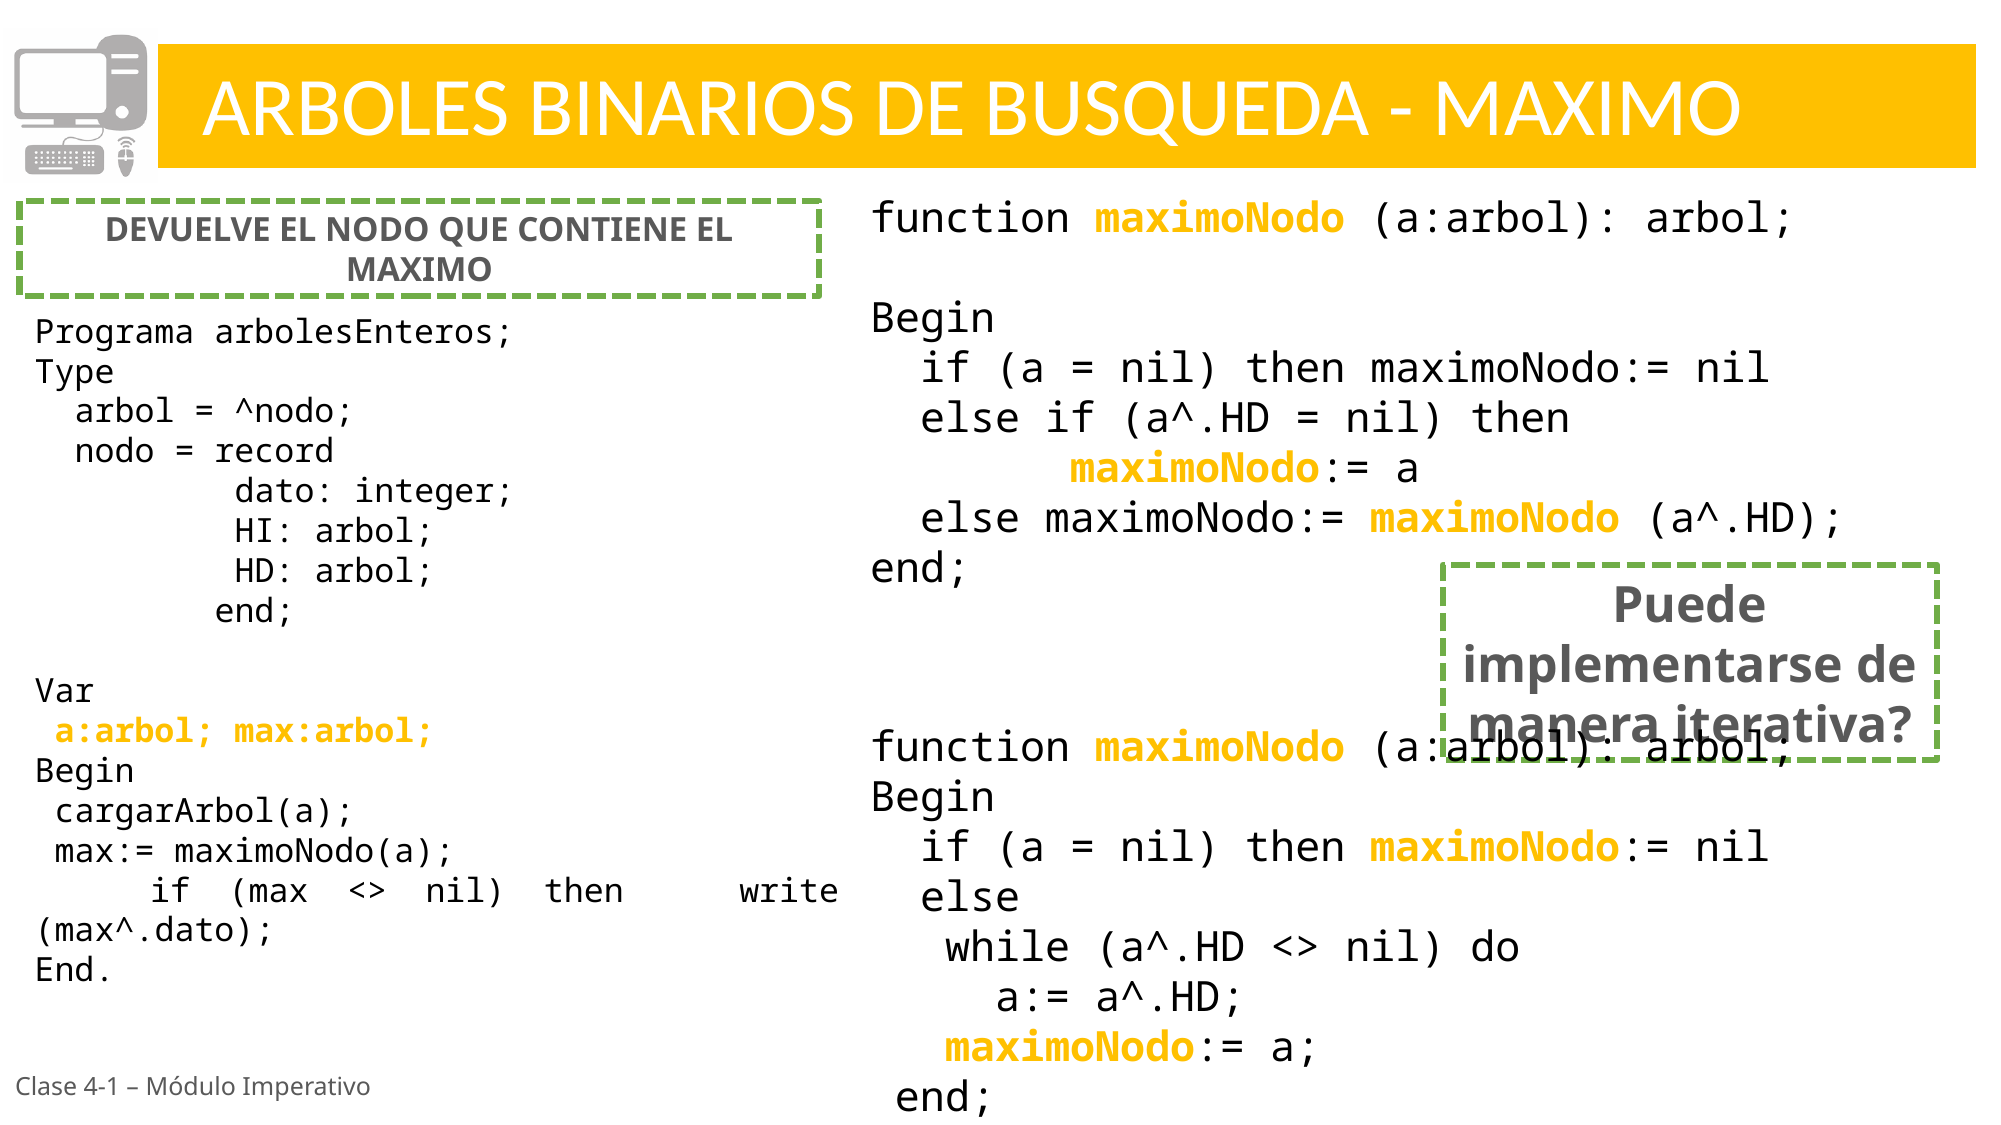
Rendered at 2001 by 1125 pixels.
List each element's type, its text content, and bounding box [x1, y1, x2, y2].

text_box DEVUELVE EL NODO QUE CONTIENE EL MAXIMO [19, 201, 820, 296]
text_box Puede implementarse de manera iterativa? [1442, 564, 1937, 712]
text_box Programa arbolesEnteros; Type arbol = ^nodo; nodo = record dato: integer; HI: arbol; HD: arbol; end; Var a:arbol; max:arbol; Begin cargarArbol(a); max:= maximoNodo(a); if (max <> nil) then write (max^.dato); End. [19, 302, 855, 996]
text_box ARBOLES BINARIOS DE BUSQUEDA - MAXIMO [187, 44, 1937, 160]
text_box function maximoNodo (a:arbol): arbol; Begin if (a = nil) then maximoNodo:= nil else if (a^.HD = nil) then maximoNodo:= a else maximoNodo:= maximoNodo (a^.HD); end; [855, 183, 1955, 599]
text_box Clase 4-1 – Módulo Imperativo [0, 1051, 446, 1120]
picture [3, 28, 158, 183]
text_box function maximoNodo (a:arbol): arbol; Begin if (a = nil) then maximoNodo:= nil else while (a^.HD <> nil) do a:= a^.HD; maximoNodo:= a; end; [855, 712, 1955, 1125]
text_box [163, 45, 1976, 167]
